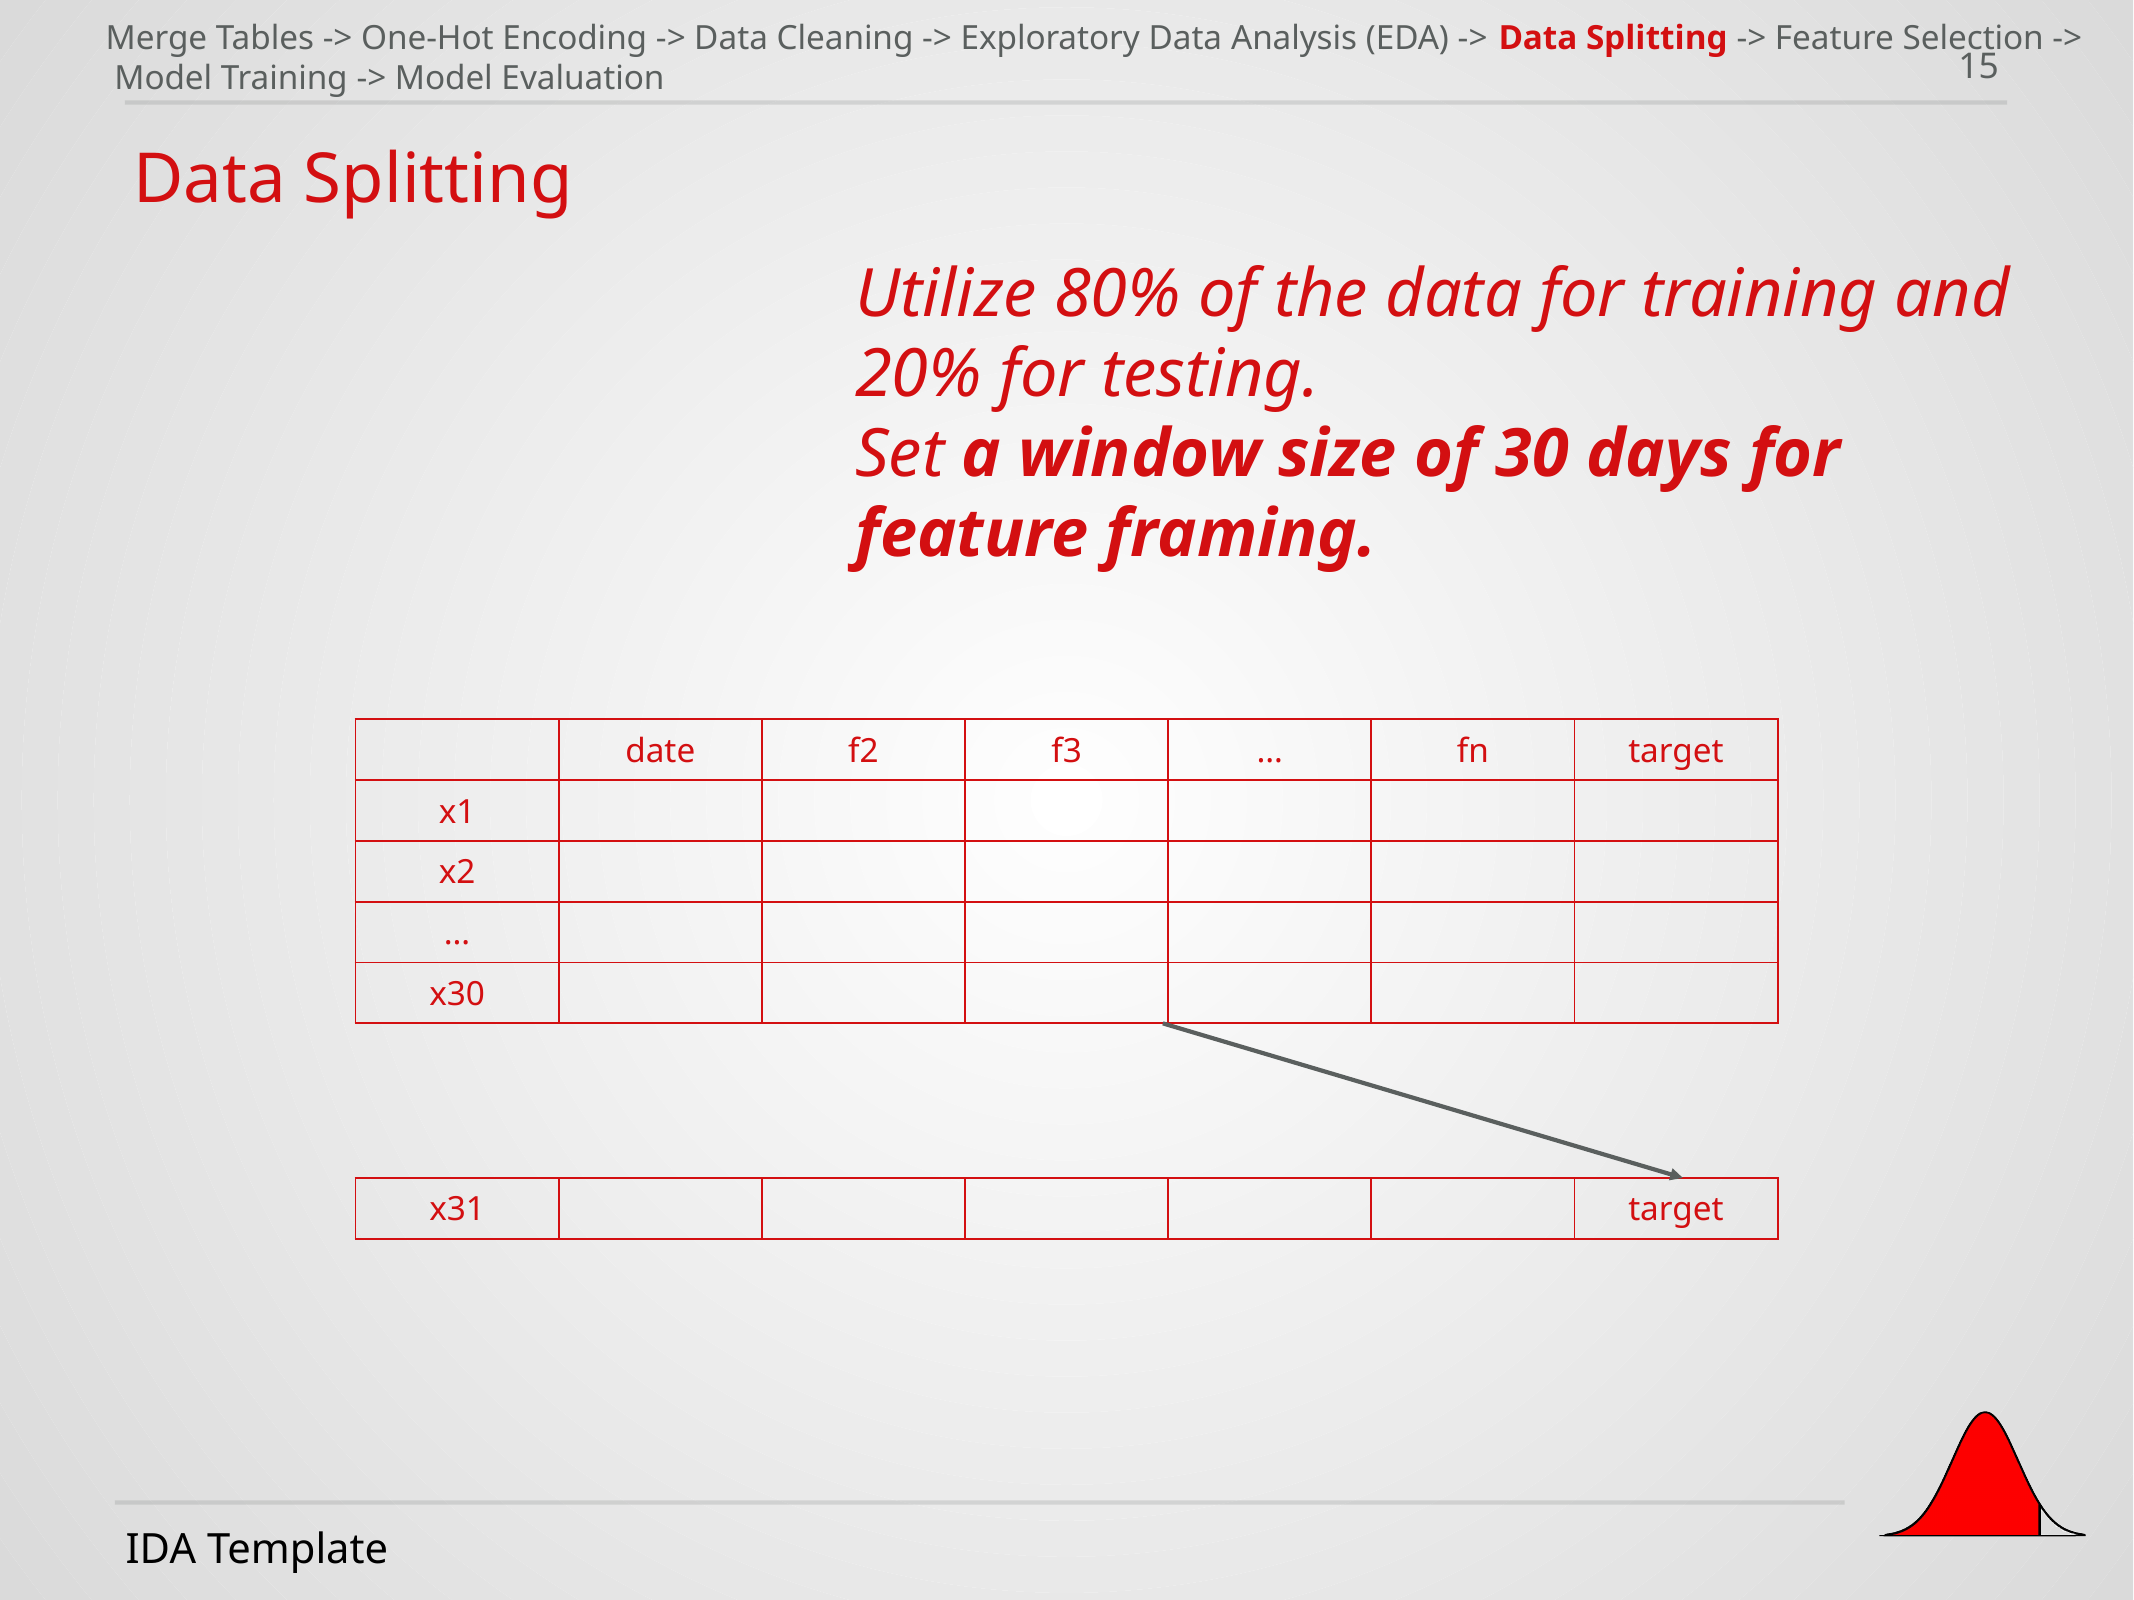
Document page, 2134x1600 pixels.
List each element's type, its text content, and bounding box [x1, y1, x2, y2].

table_header [560, 1179, 761, 1238]
table_cell [1372, 781, 1574, 840]
table_cell [1169, 781, 1370, 840]
table_cell [1372, 842, 1574, 901]
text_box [1162, 1023, 1684, 1179]
picture [1879, 1411, 2086, 1537]
table_cell [966, 781, 1167, 840]
table_cell [560, 963, 761, 1022]
table_header [966, 1179, 1167, 1238]
table_header fn [1372, 720, 1574, 779]
table_header target [1575, 720, 1777, 779]
list Data Splitting [124, 124, 2007, 226]
table_header [1169, 1179, 1370, 1238]
table_cell [560, 903, 761, 962]
table_cell [763, 903, 964, 962]
list IDA Template [116, 1514, 1017, 1581]
table_cell [763, 842, 964, 901]
table_cell [560, 842, 761, 901]
table_header target [1575, 1179, 1777, 1238]
table_cell [966, 963, 1167, 1022]
table_cell [1575, 842, 1777, 901]
table_cell x30 [356, 963, 558, 1022]
table_cell [966, 903, 1167, 962]
table_header [763, 1179, 964, 1238]
table_cell [763, 781, 964, 840]
table_cell [1169, 963, 1370, 1022]
table_header date [560, 720, 761, 779]
table_header [356, 720, 558, 779]
table_cell x1 [356, 781, 558, 840]
table_cell [1575, 903, 1777, 962]
table_cell [1575, 963, 1777, 1022]
table_cell … [356, 903, 558, 962]
text_box Utilize 80% of the data for training and 20% for testing. Set a window size of 30 days for feature framing. [840, 242, 2100, 578]
table_cell [1372, 903, 1574, 962]
table_cell [763, 963, 964, 1022]
table_cell [1169, 903, 1370, 962]
table_cell [1169, 842, 1370, 901]
table_header x31 [356, 1179, 558, 1238]
table_header … [1169, 720, 1370, 779]
table_cell [1372, 963, 1574, 1022]
table_header f3 [966, 720, 1167, 779]
table_cell [560, 781, 761, 840]
table_cell x2 [356, 842, 558, 901]
table_header [1372, 1179, 1574, 1238]
text_box Merge Tables -> One-Hot Encoding -> Data Cleaning -> Exploratory Data Analysis (EDA) -> Data Splitting -> Feature Selection -> Model Training -> Model Evaluation [97, 8, 2134, 105]
table_header f2 [763, 720, 964, 779]
table_cell [1575, 781, 1777, 840]
table_cell [966, 842, 1167, 901]
